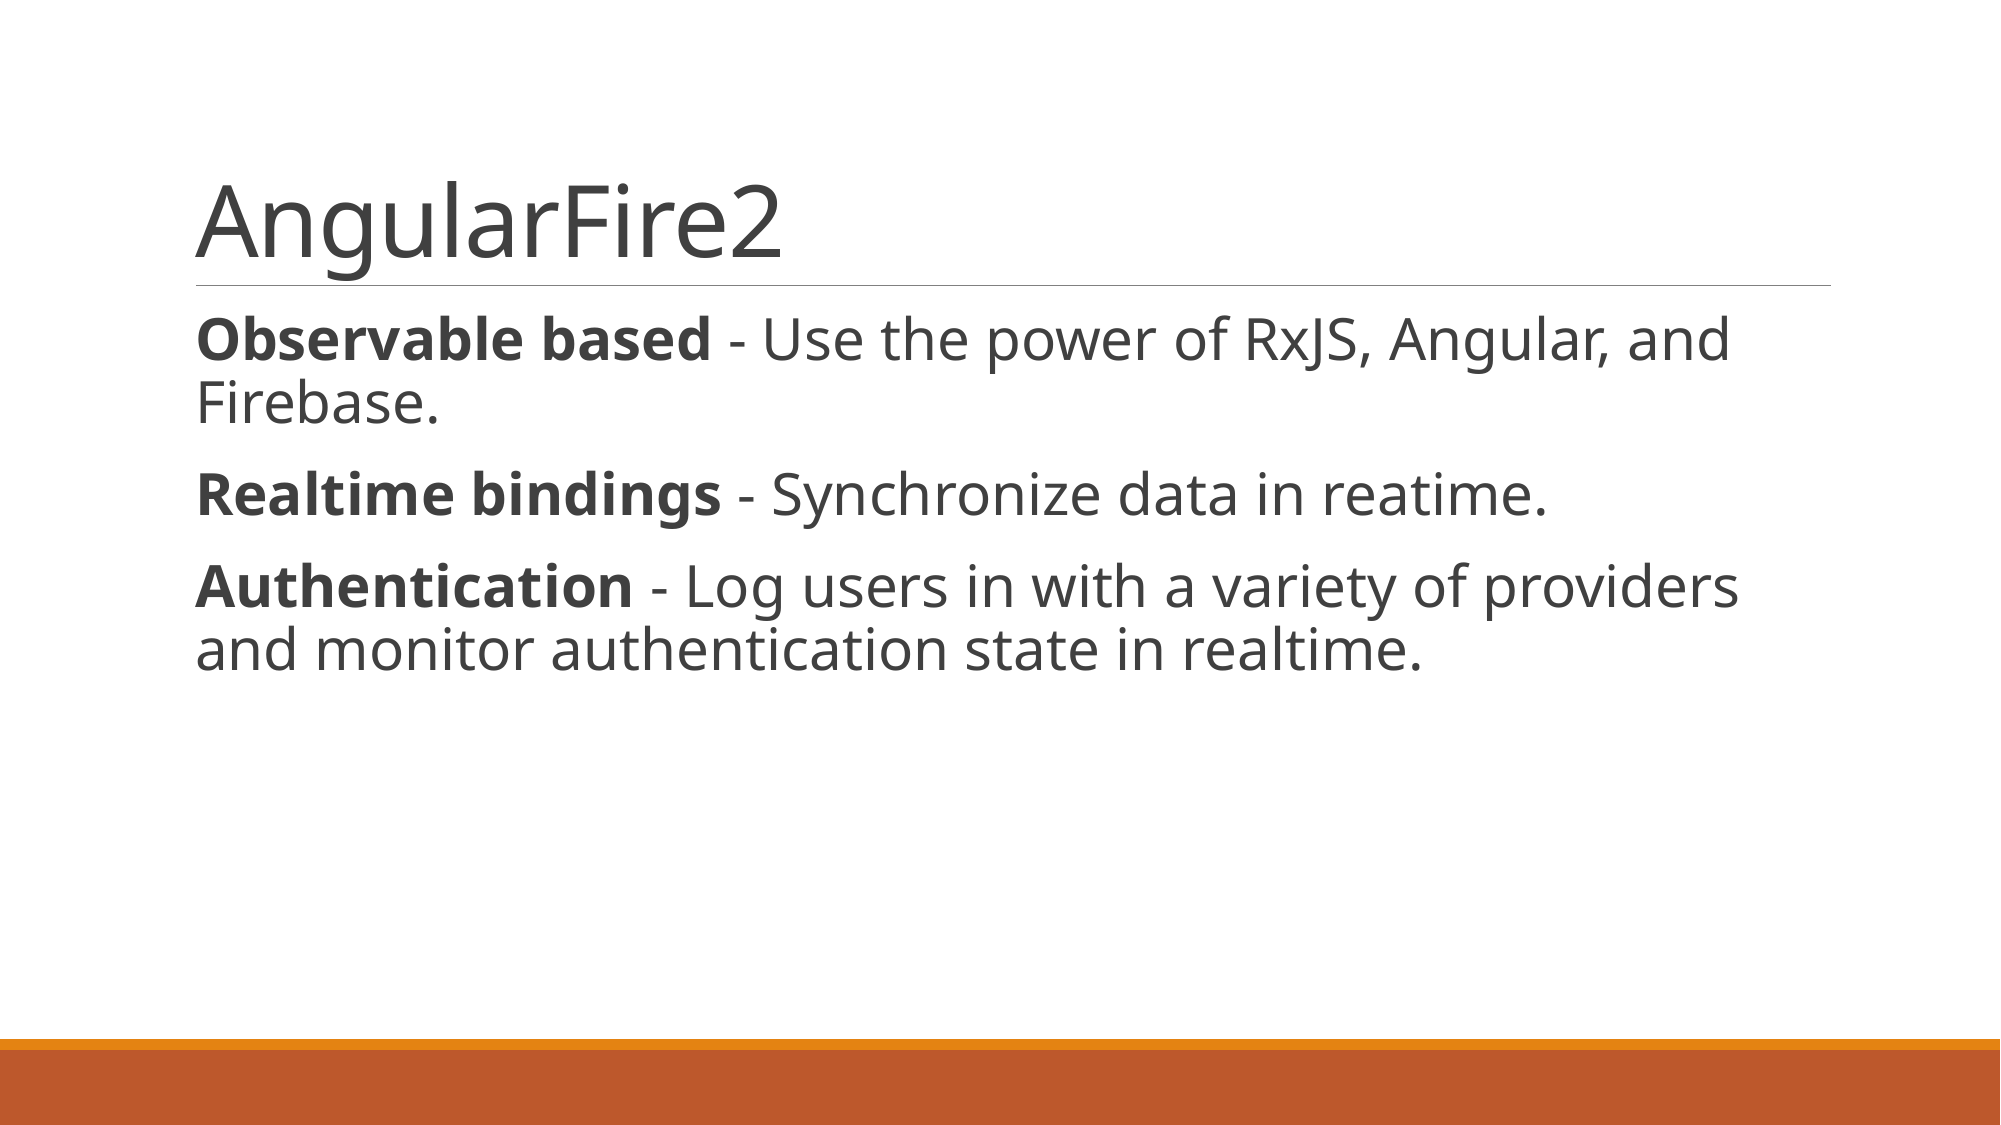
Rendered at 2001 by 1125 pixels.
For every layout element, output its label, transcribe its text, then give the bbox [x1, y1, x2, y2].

list Observable based - Use the power of RxJS, Angular, and Firebase. Realtime bindings - Synchronize data in reatime. Authentication - Log users in with a variety of providers and monitor authentication state in realtime. [180, 302, 1830, 963]
title AngularFire2 [180, 47, 1830, 285]
